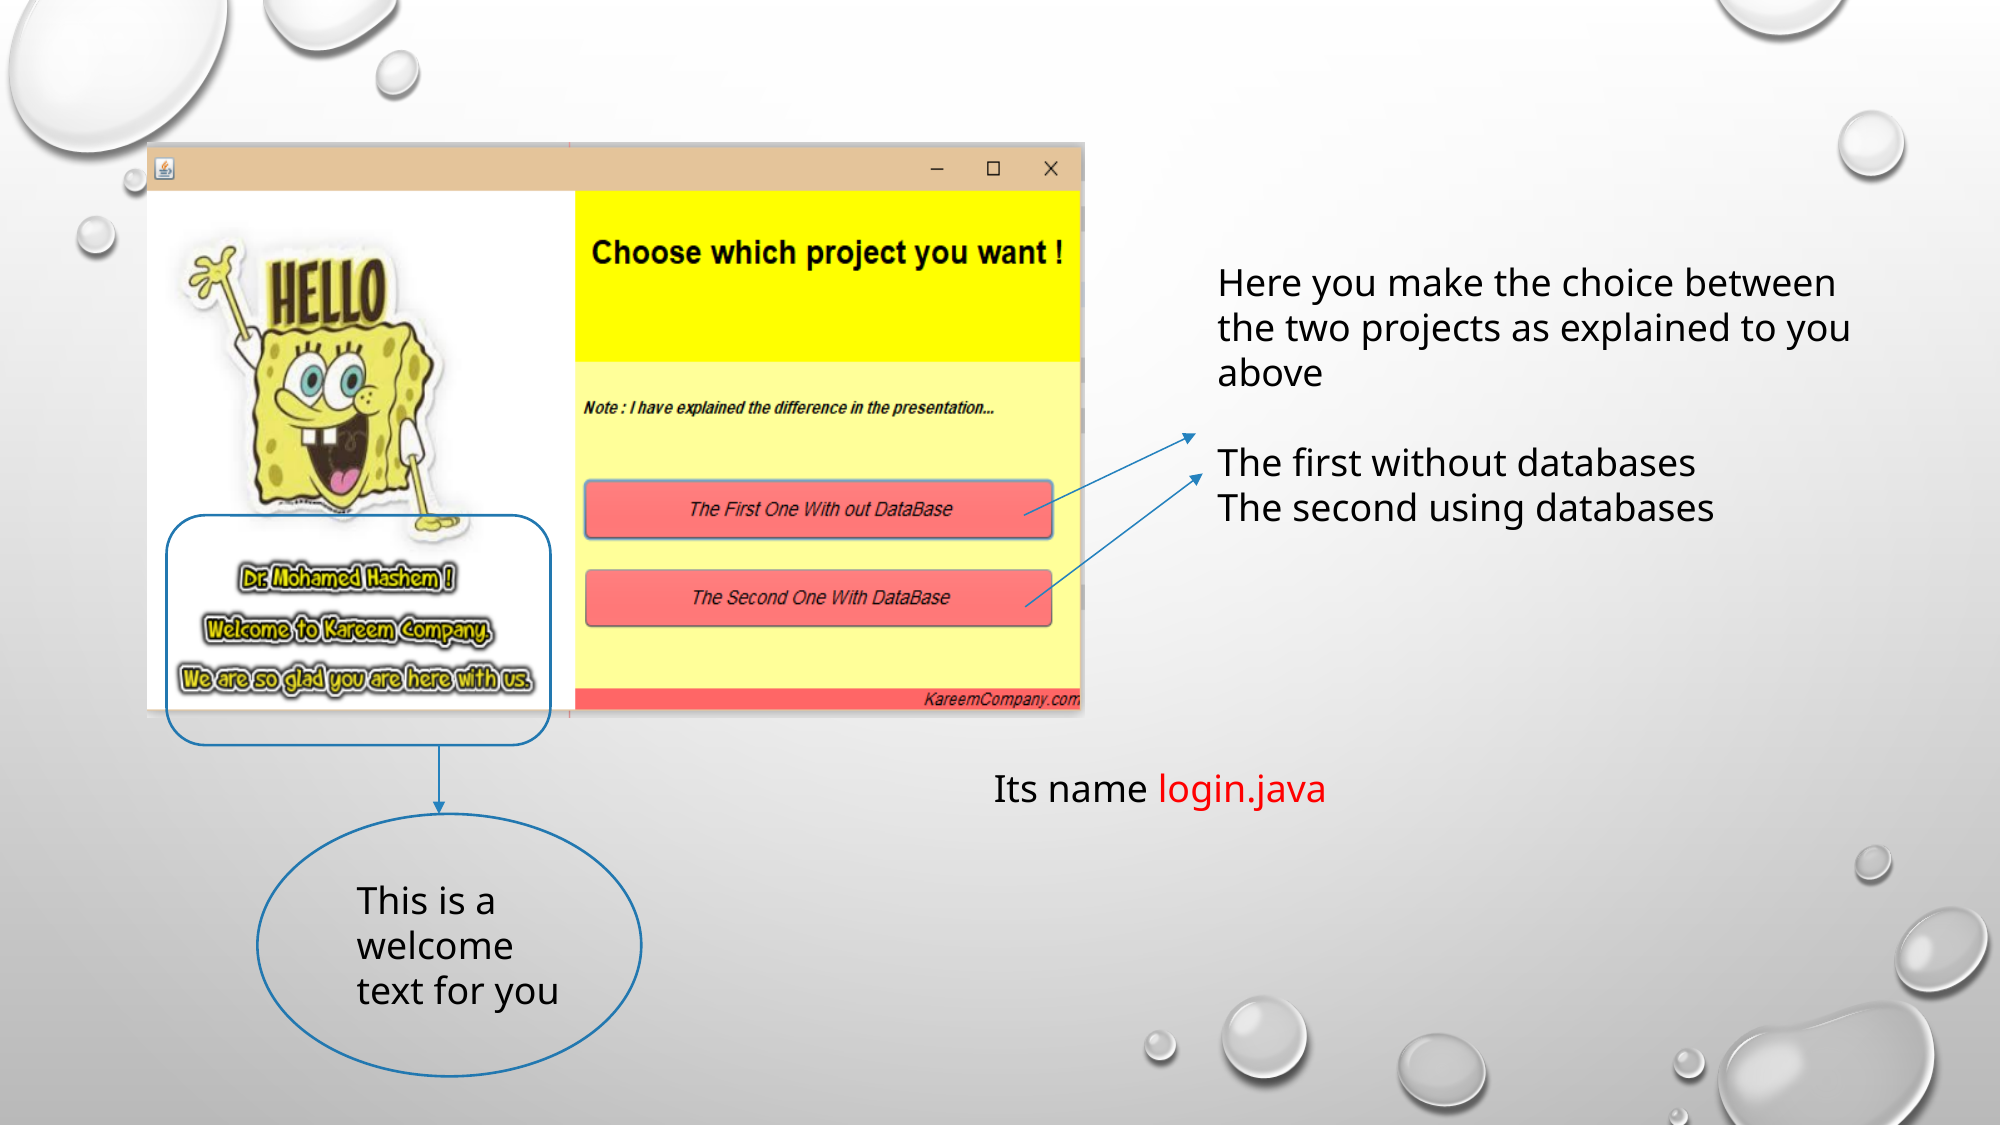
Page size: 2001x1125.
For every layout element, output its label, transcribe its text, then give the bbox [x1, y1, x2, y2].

text_box This is a welcome text for you [341, 869, 601, 1020]
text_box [1023, 433, 1197, 474]
text_box [170, 726, 547, 747]
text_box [1024, 473, 1203, 607]
text_box [256, 812, 643, 1078]
text_box Here you make the choice between the two projects as explained to you above The first without databases The second using databases [1202, 251, 1907, 537]
text_box Its name login.java [978, 757, 1979, 817]
picture [0, 0, 2000, 1125]
